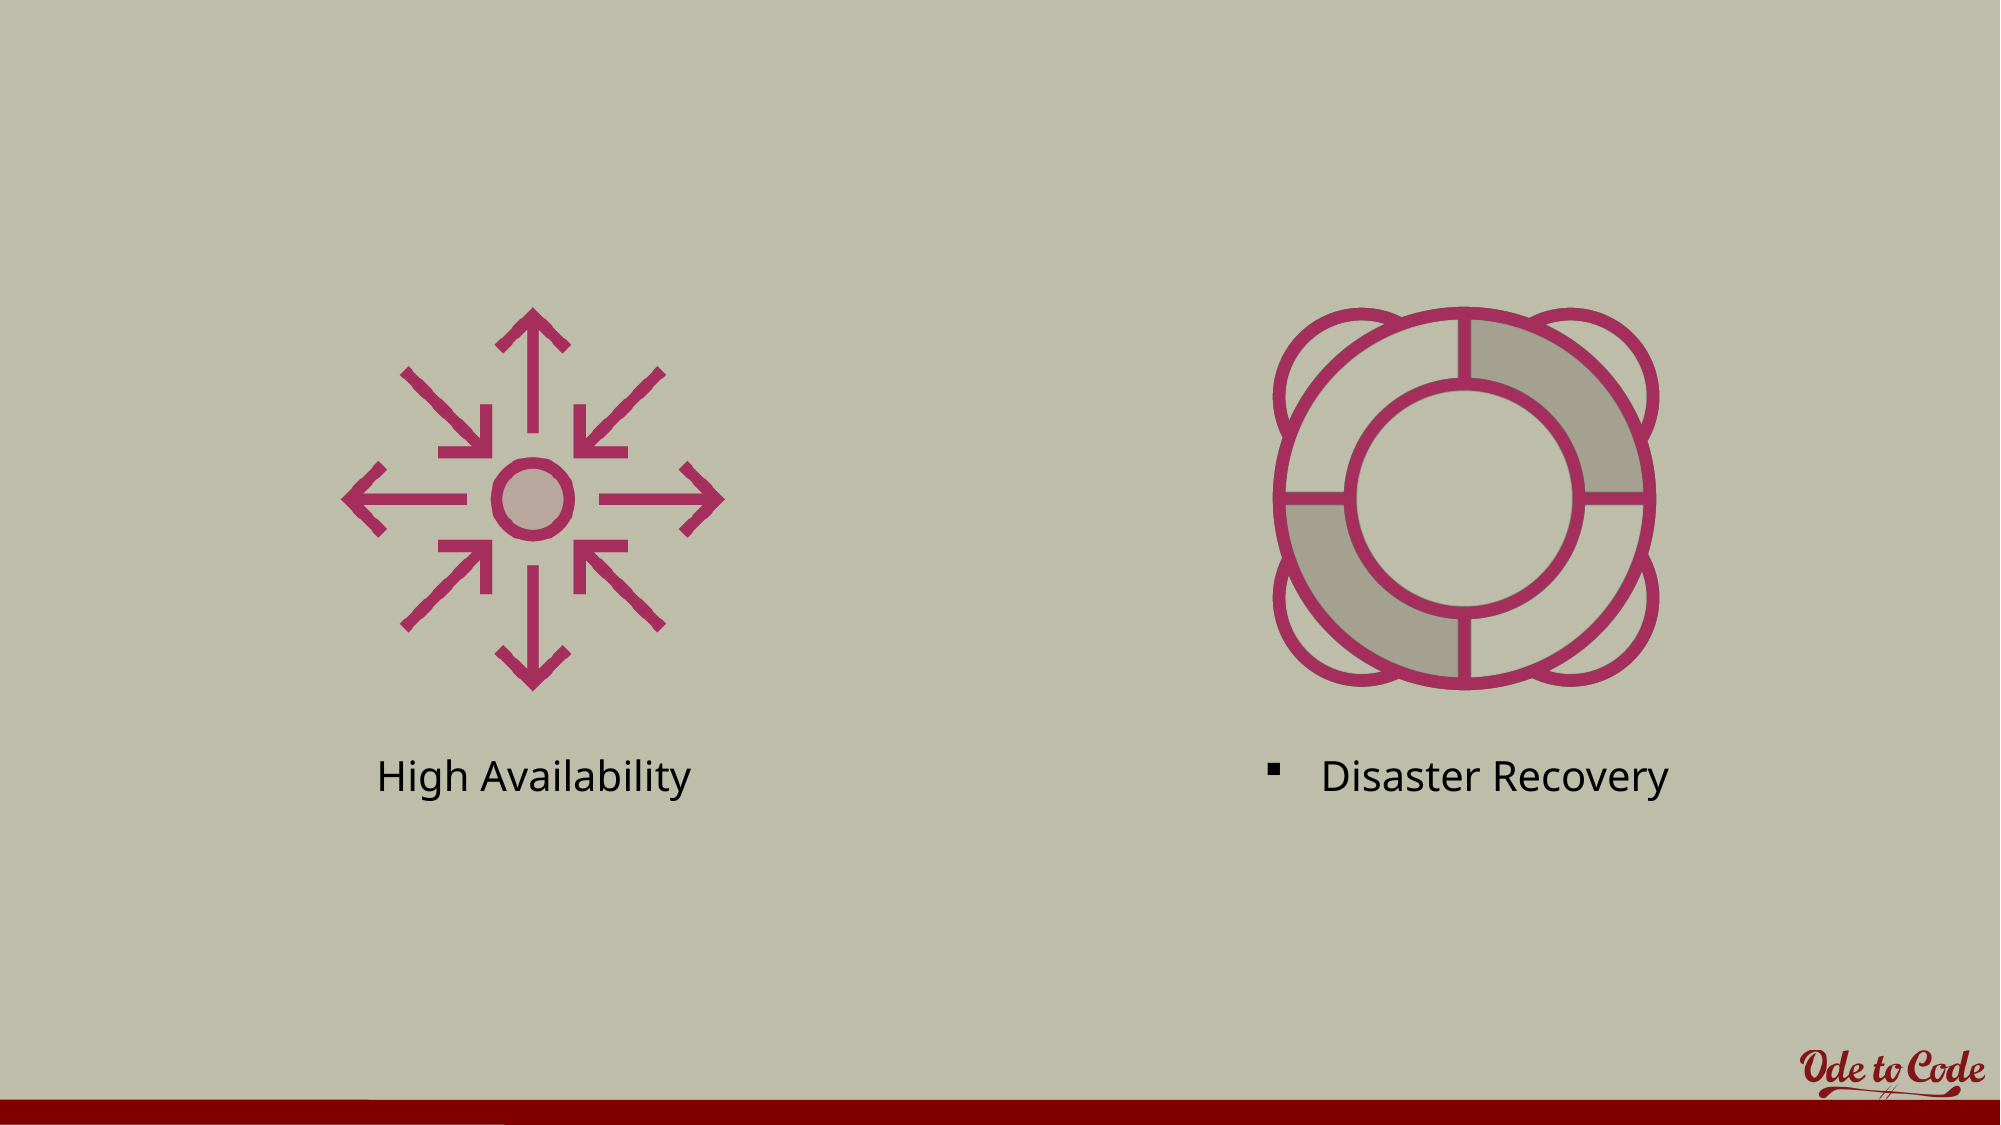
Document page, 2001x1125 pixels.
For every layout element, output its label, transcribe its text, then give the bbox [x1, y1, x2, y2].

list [333, 299, 733, 699]
list Disaster Recovery [1048, 749, 1885, 981]
picture [1800, 1050, 1985, 1100]
list High Availability [115, 749, 952, 981]
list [1265, 299, 1668, 699]
